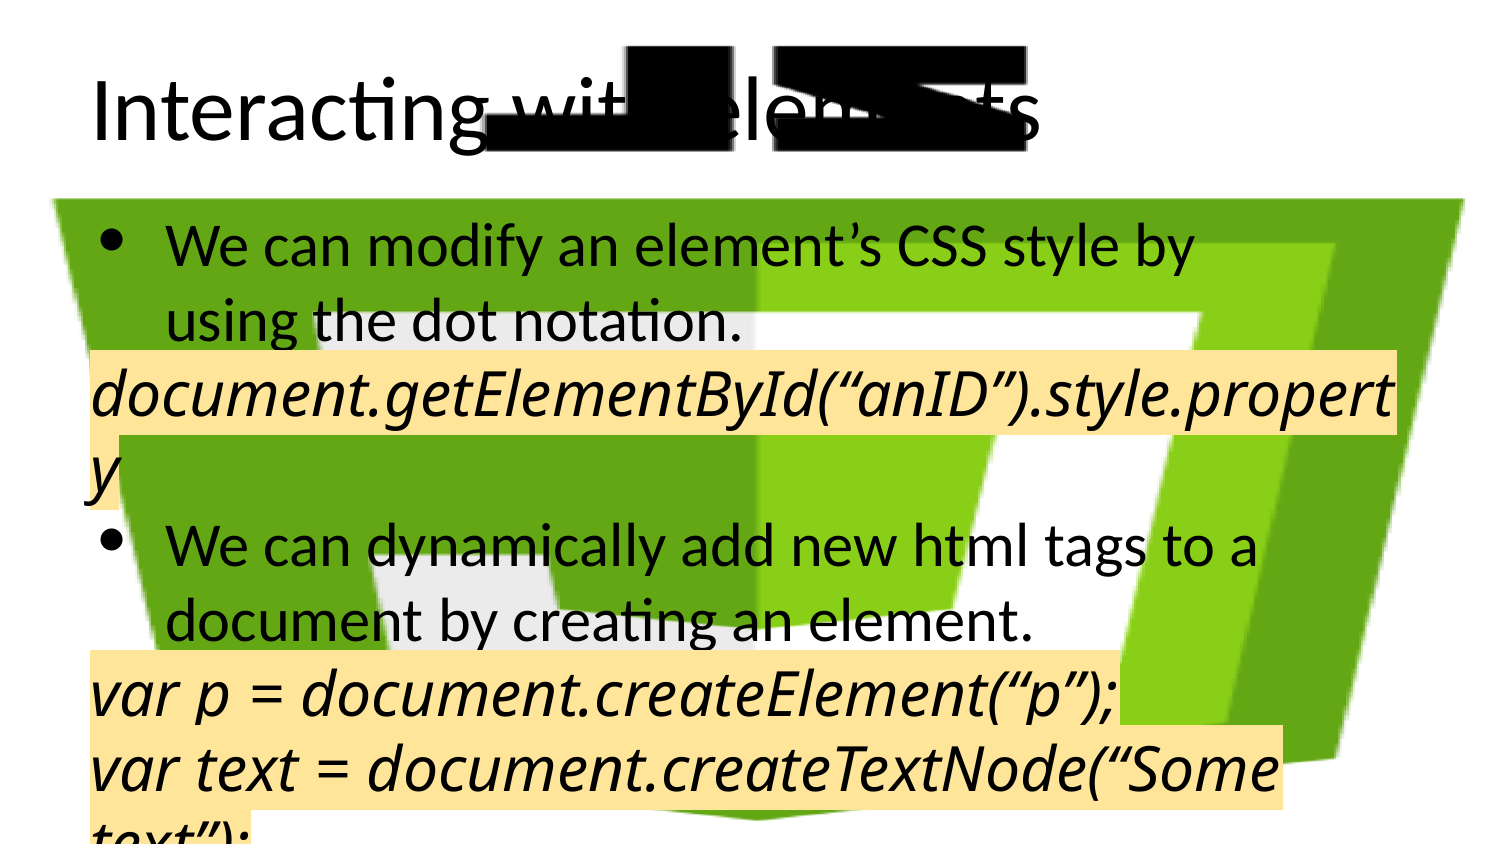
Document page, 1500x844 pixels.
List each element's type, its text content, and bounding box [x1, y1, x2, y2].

list We can modify an element’s CSS style by using the dot notation. document.getElementById(“anID”).style.property We can dynamically add new html tags to a document by creating an element. var p = document.createElement(“p”); var text = document.createTextNode(“Some text”); p.appendChild(text); //attaches the new text node [75, 196, 1425, 779]
picture [0, 0, 1500, 844]
title Interacting with elements [75, 33, 1425, 175]
